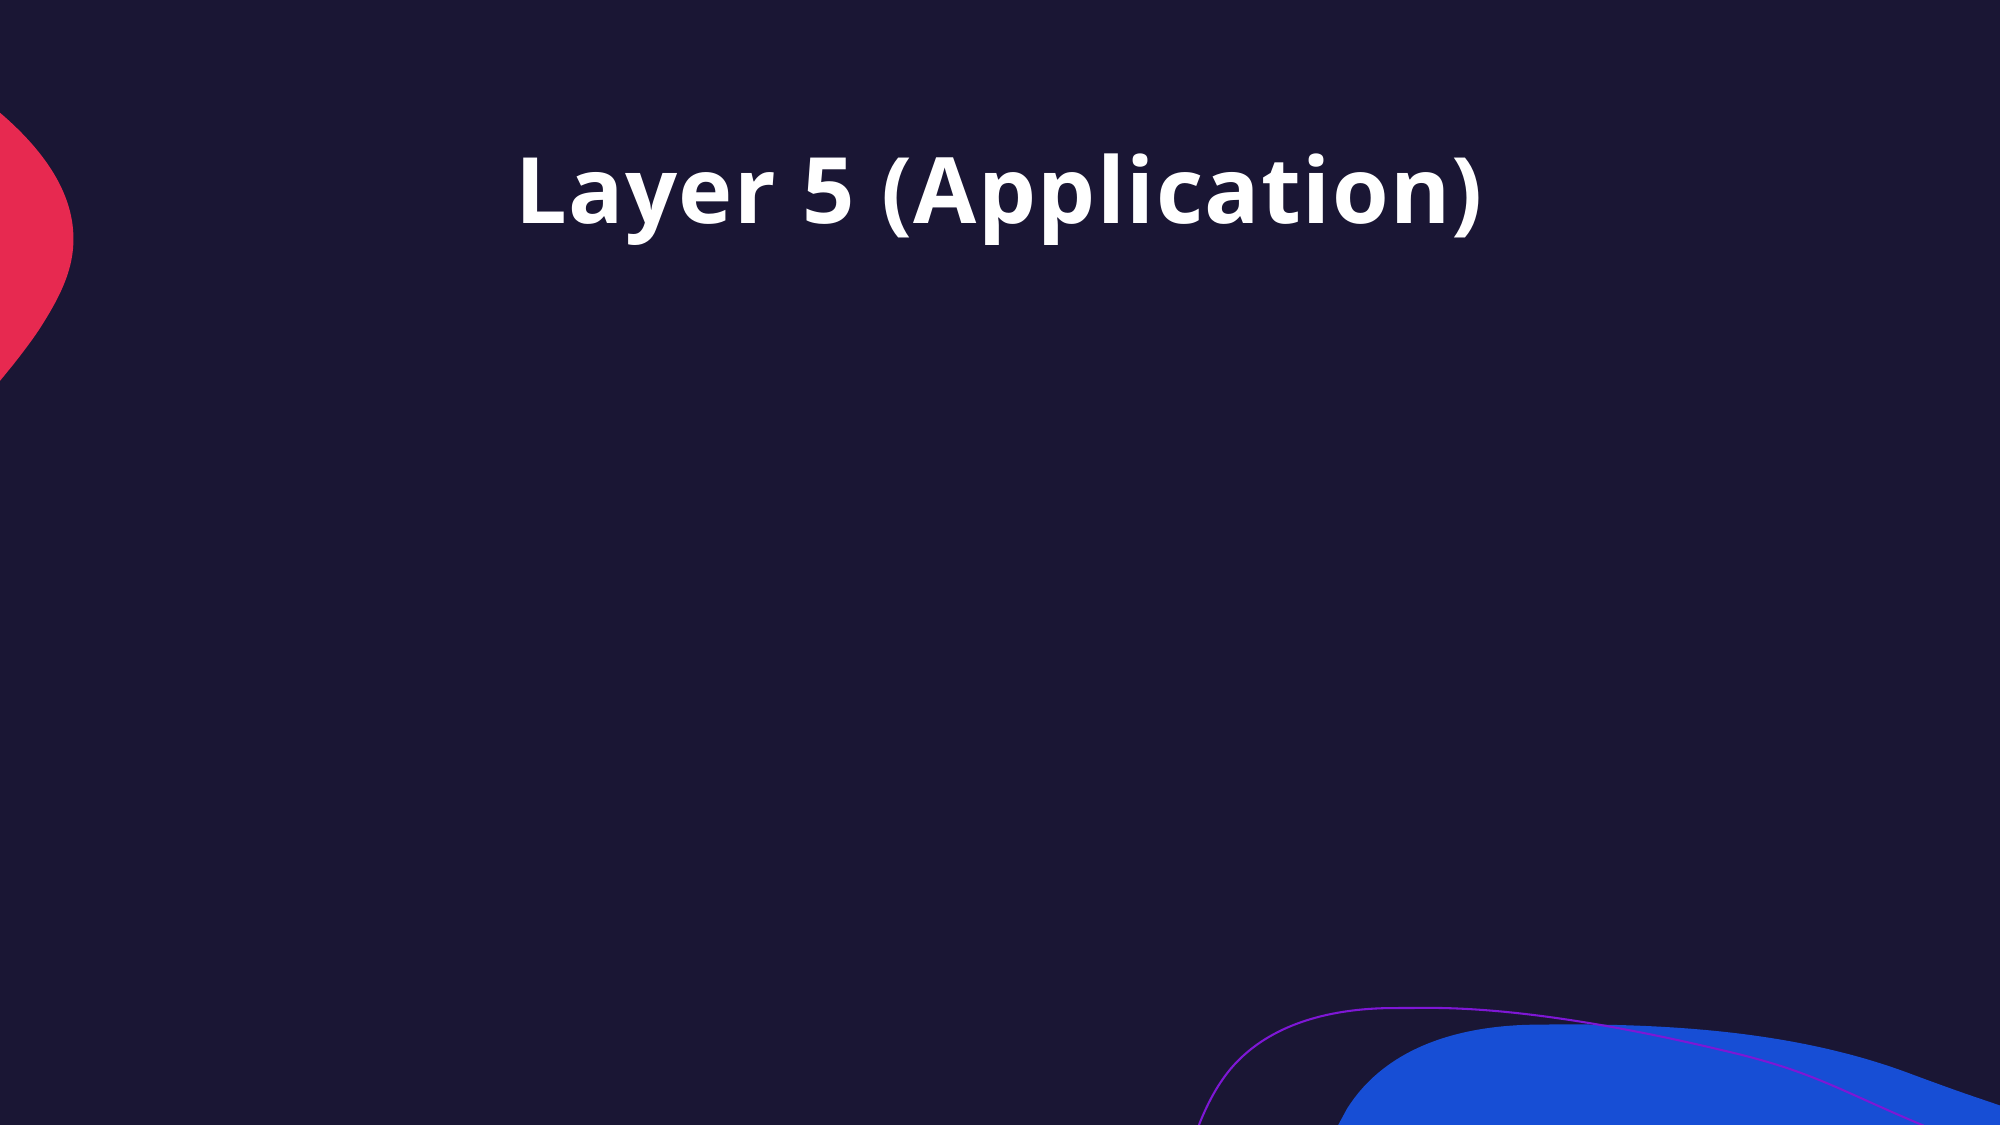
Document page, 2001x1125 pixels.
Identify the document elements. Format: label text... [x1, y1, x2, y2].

title Layer 5 (Application) [125, 92, 1875, 272]
